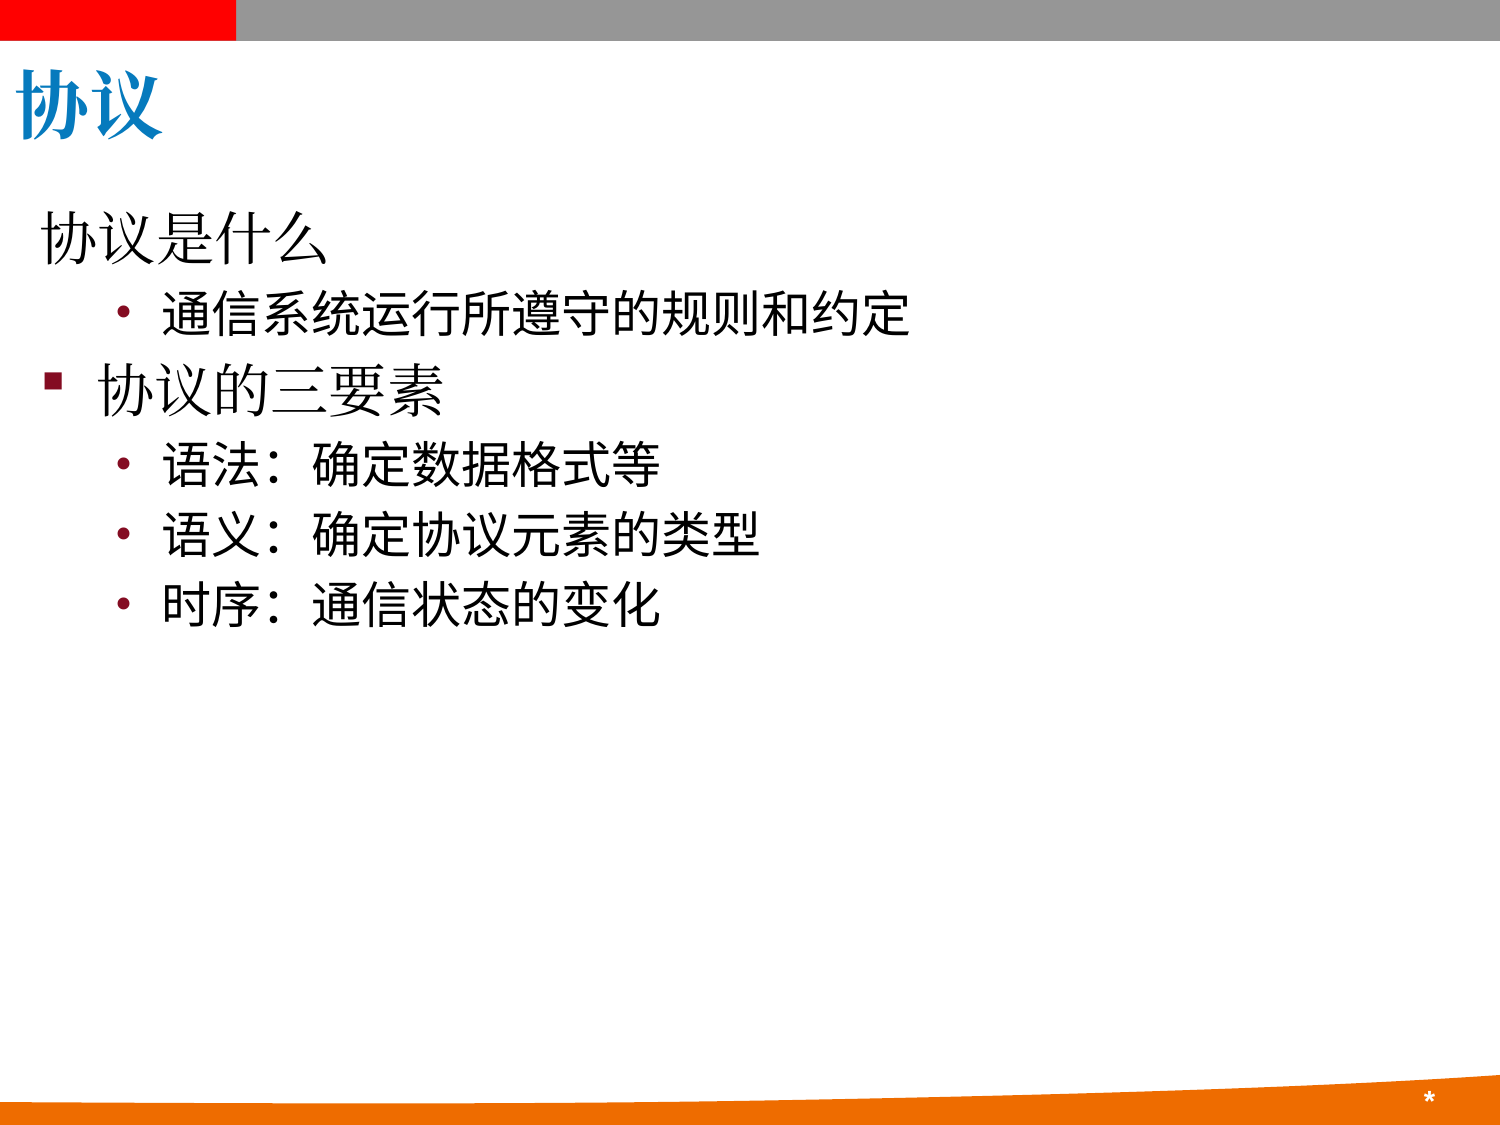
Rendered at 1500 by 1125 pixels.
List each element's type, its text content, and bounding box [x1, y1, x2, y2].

list 协议是什么 通信系统运行所遵守的规则和约定 协议的三要素 语法：确定数据格式等 语义：确定协议元素的类型 时序：通信状态的变化 [24, 194, 1488, 1059]
title 协议 [0, 47, 1463, 160]
